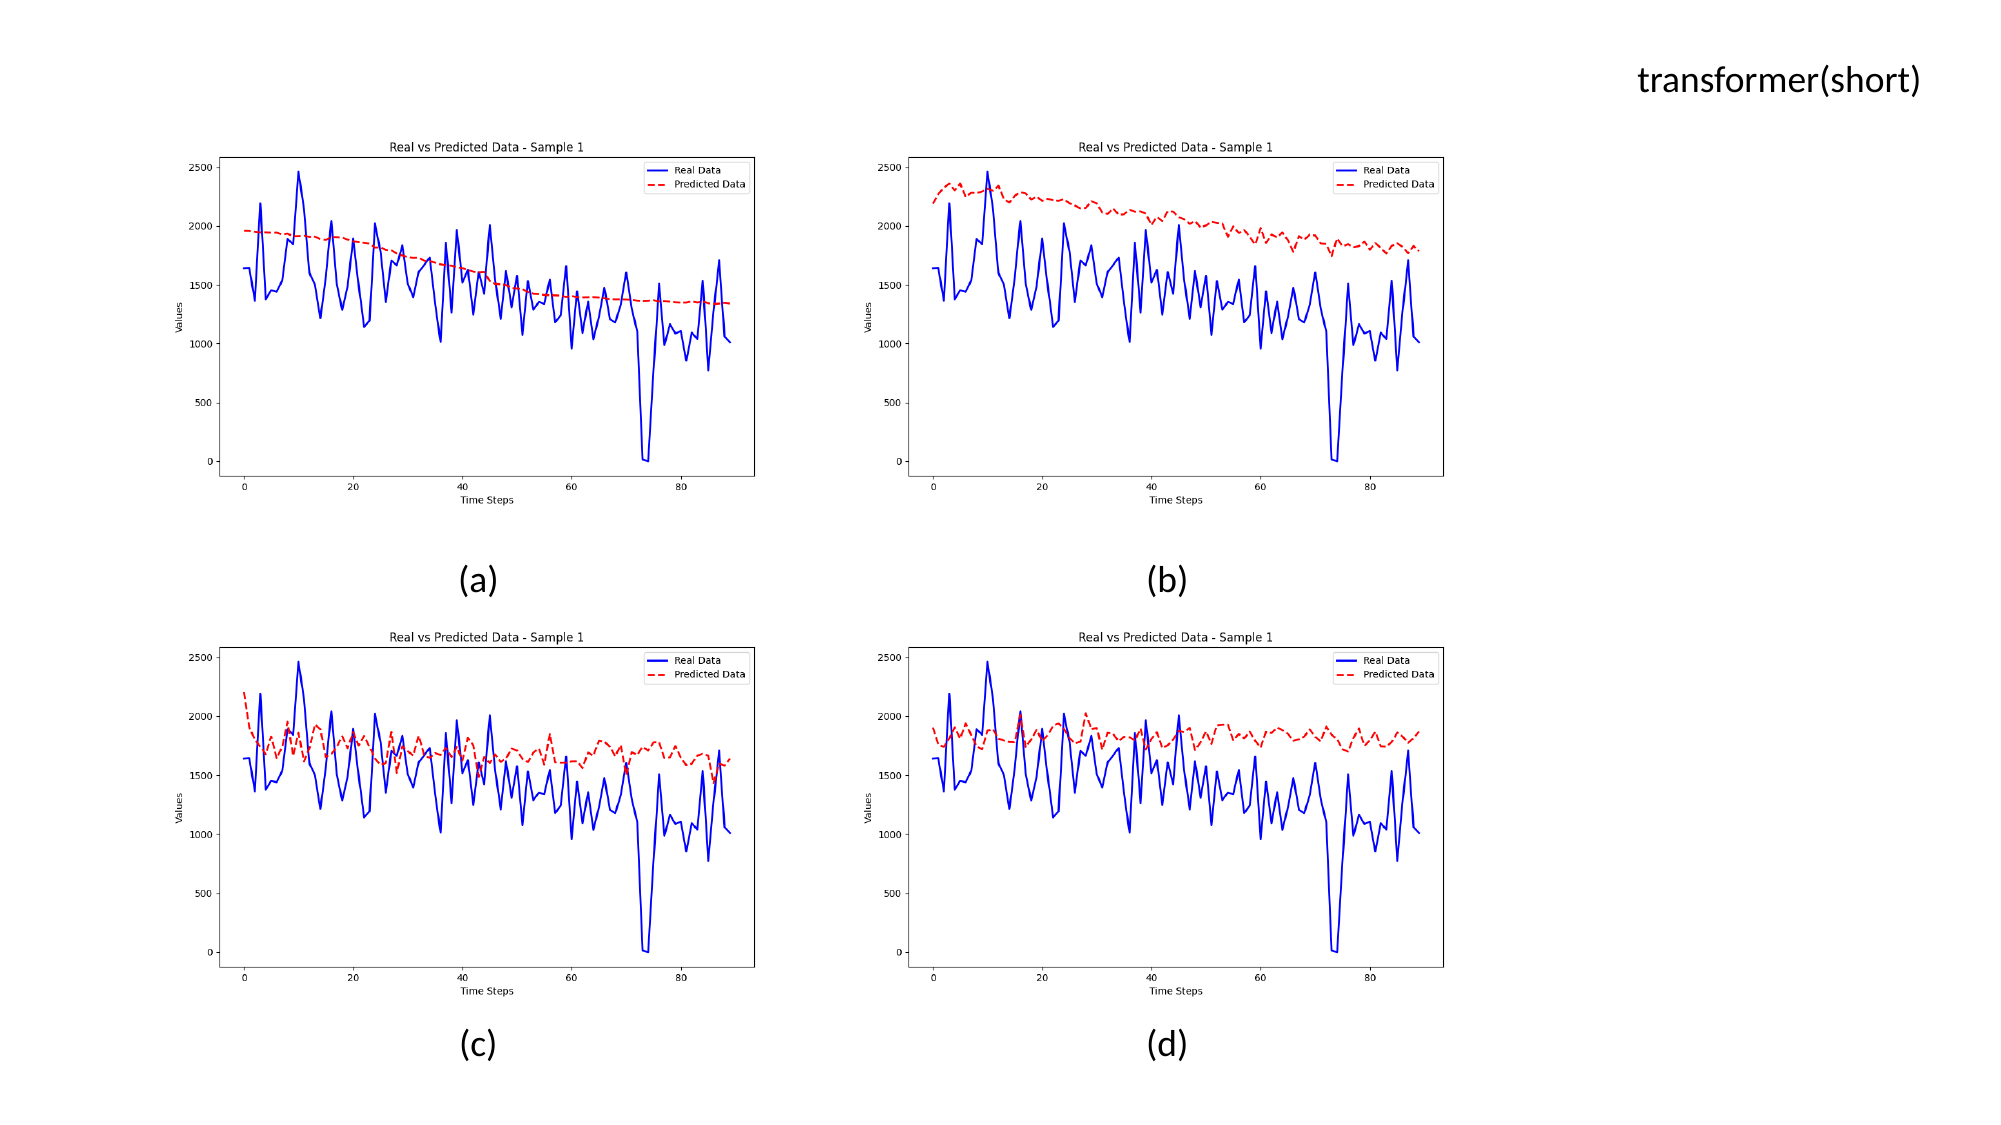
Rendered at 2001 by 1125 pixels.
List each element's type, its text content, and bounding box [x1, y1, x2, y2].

picture [133, 107, 1513, 522]
picture [133, 597, 1513, 1012]
text_box (a) [133, 548, 822, 597]
text_box (d) [822, 1012, 1512, 1072]
text_box transformer(short) [1622, 47, 1959, 107]
text_box (c) [133, 1012, 822, 1072]
text_box (b) [822, 548, 1512, 597]
